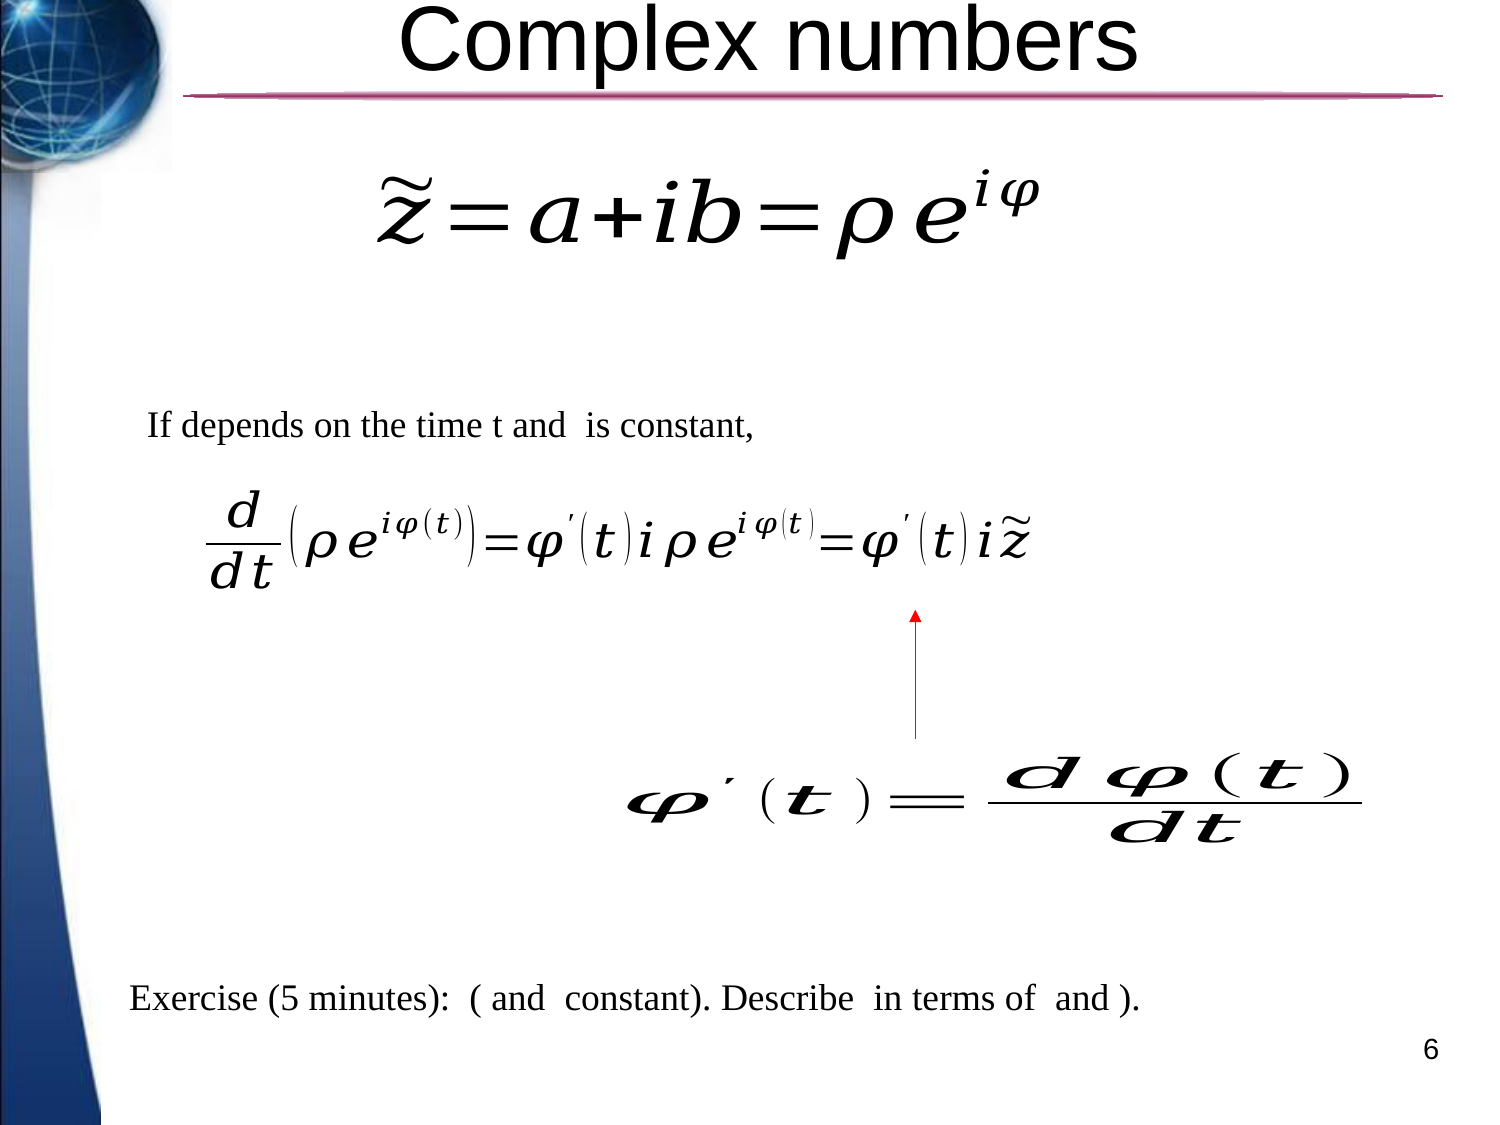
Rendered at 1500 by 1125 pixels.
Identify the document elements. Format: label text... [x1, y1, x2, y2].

slide_number 6 [1104, 1022, 1455, 1092]
title Complex numbers [107, 0, 1458, 160]
picture [0, 0, 172, 1125]
